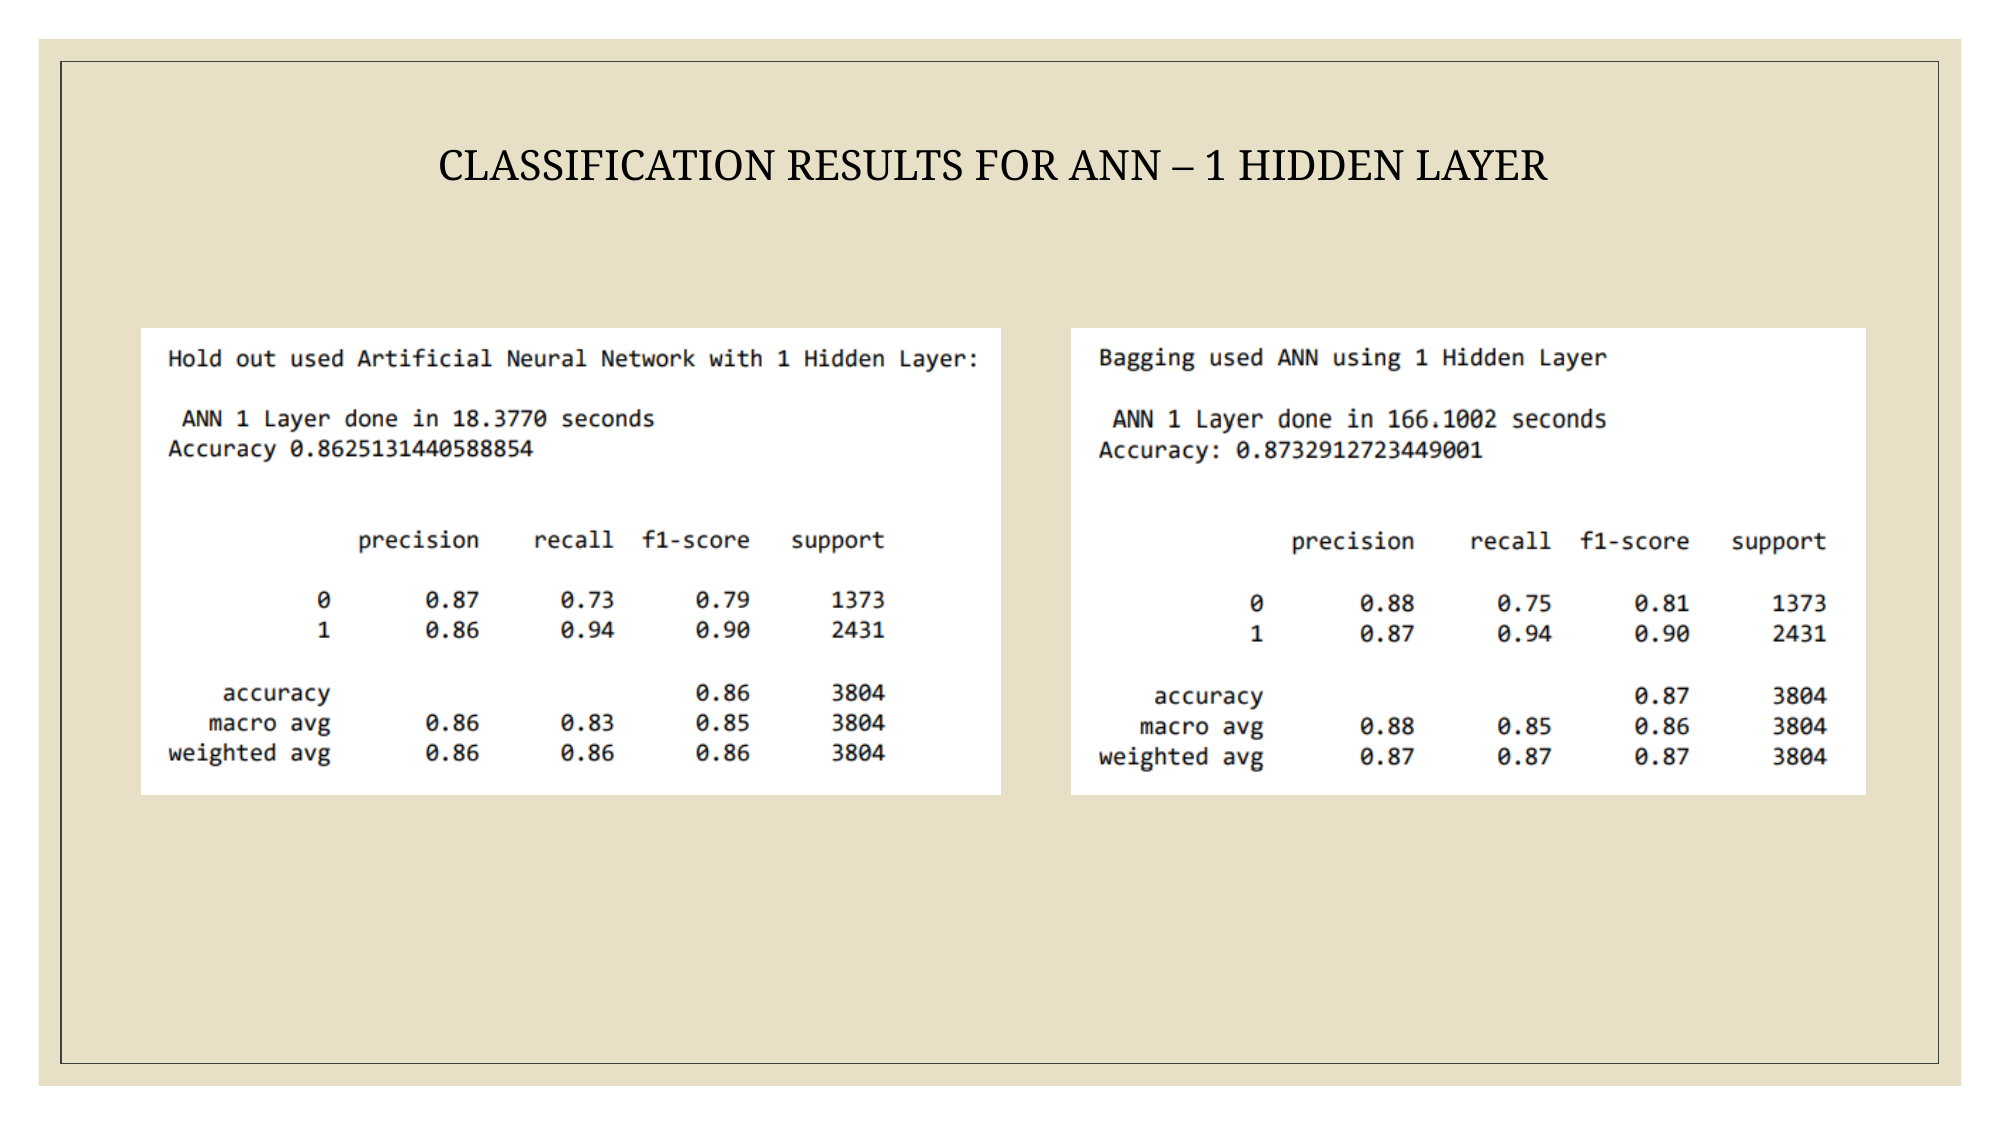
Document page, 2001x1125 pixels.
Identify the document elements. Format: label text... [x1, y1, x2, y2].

text_box CLASSIFICATION RESULTS FOR ANN – 1 HIDDEN LAYER [277, 131, 1709, 247]
picture [1071, 328, 1866, 795]
picture [141, 328, 1001, 795]
